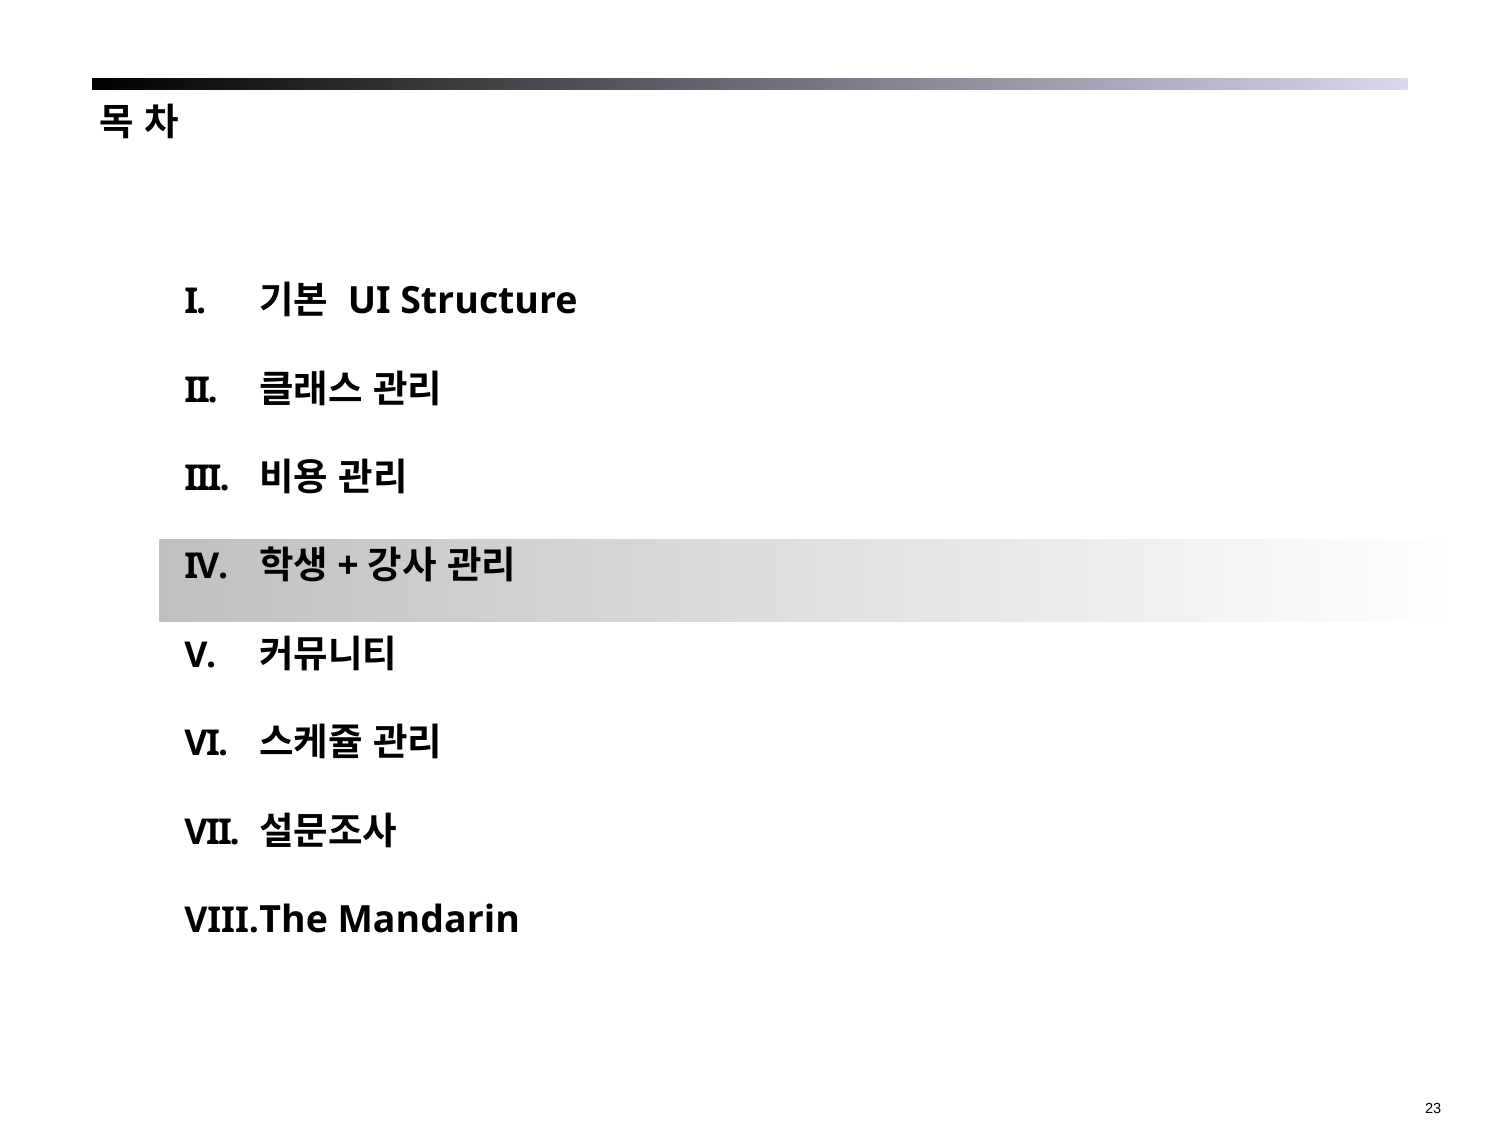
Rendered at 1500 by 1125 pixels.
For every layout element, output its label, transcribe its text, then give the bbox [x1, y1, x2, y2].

text_box 목 차 [99, 91, 1500, 225]
text_box 기본 UI Structure 클래스 관리 비용 관리 학생+강사 관리 커뮤니티 스케쥴 관리 설문조사 The Mandarin [169, 255, 1456, 948]
text_box [159, 539, 169, 622]
